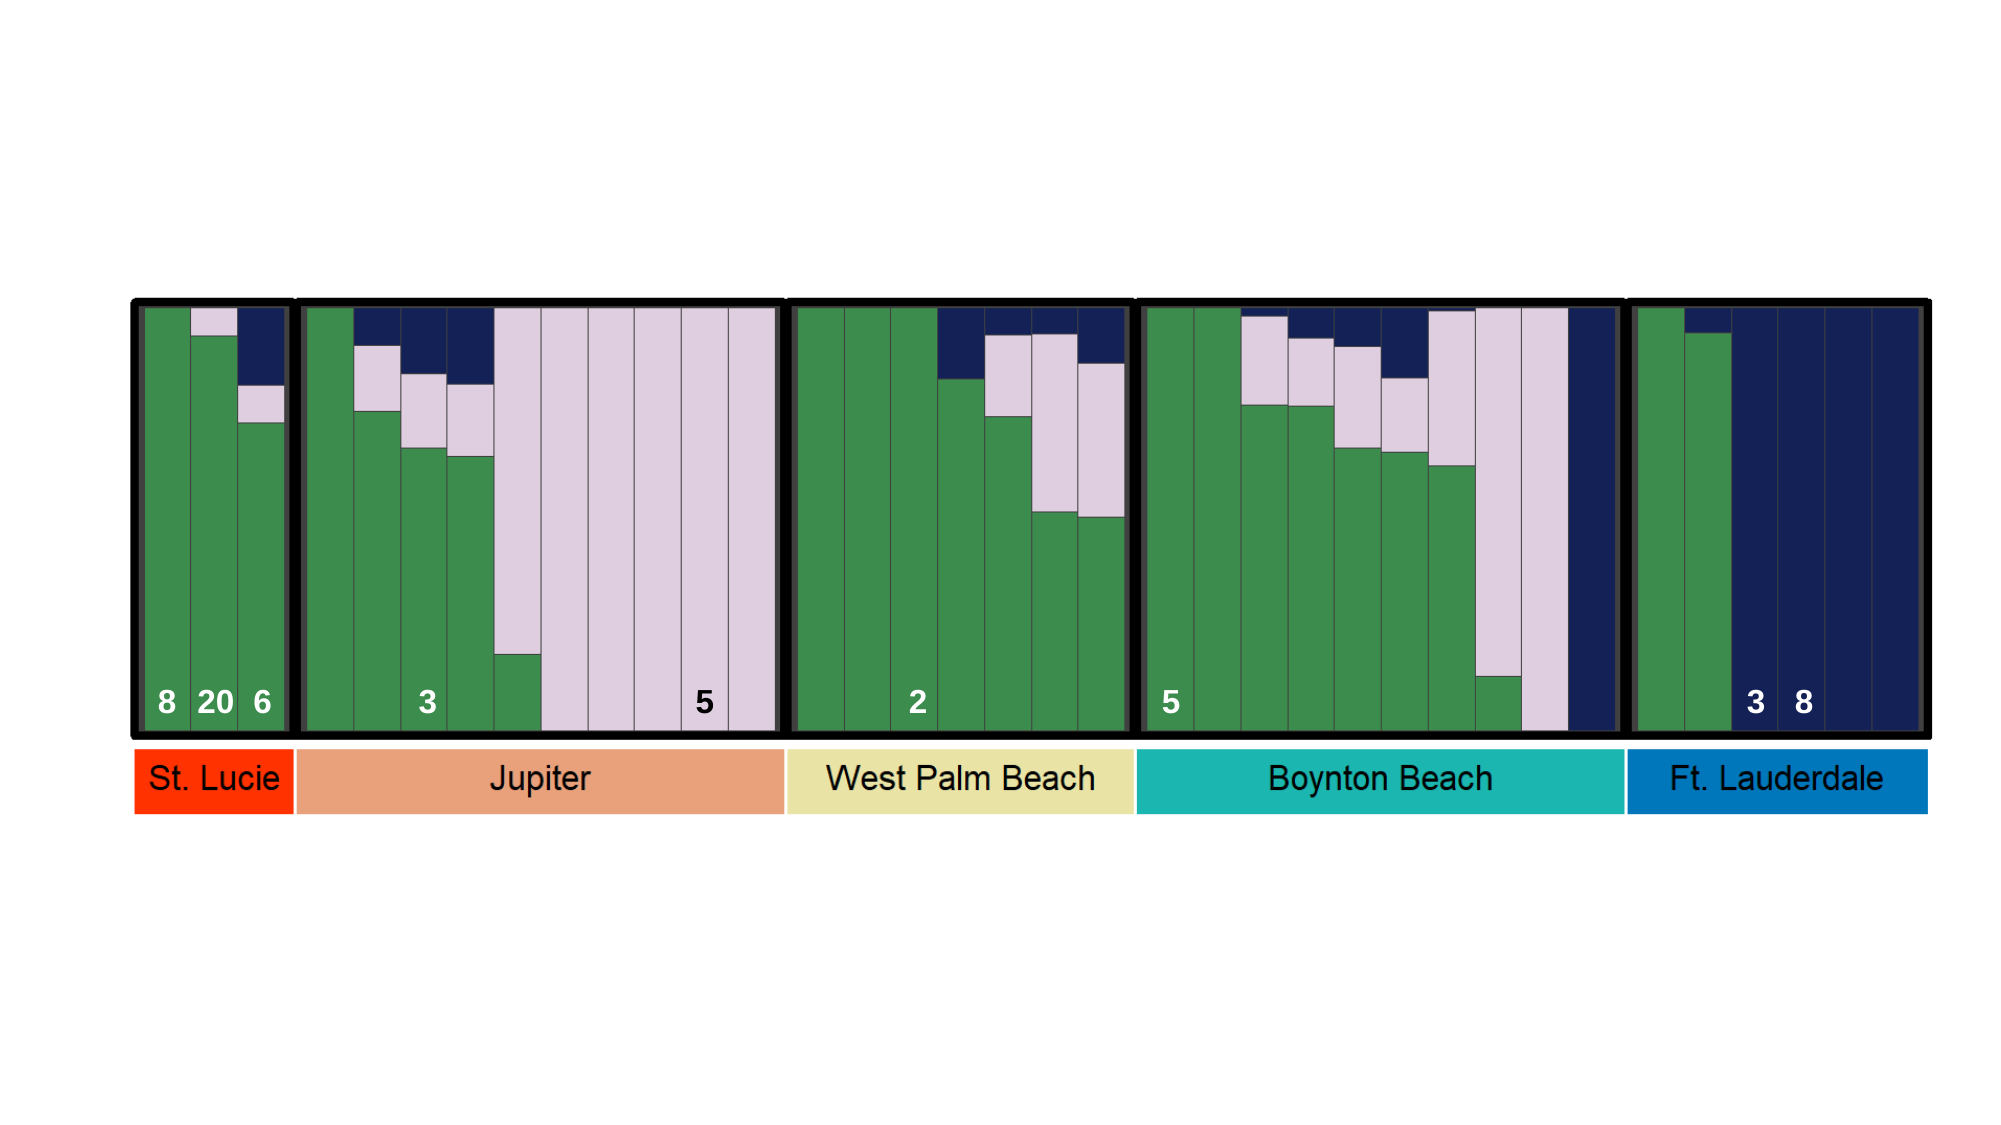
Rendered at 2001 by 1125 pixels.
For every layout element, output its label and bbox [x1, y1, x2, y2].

text_box [99, 293, 1952, 832]
